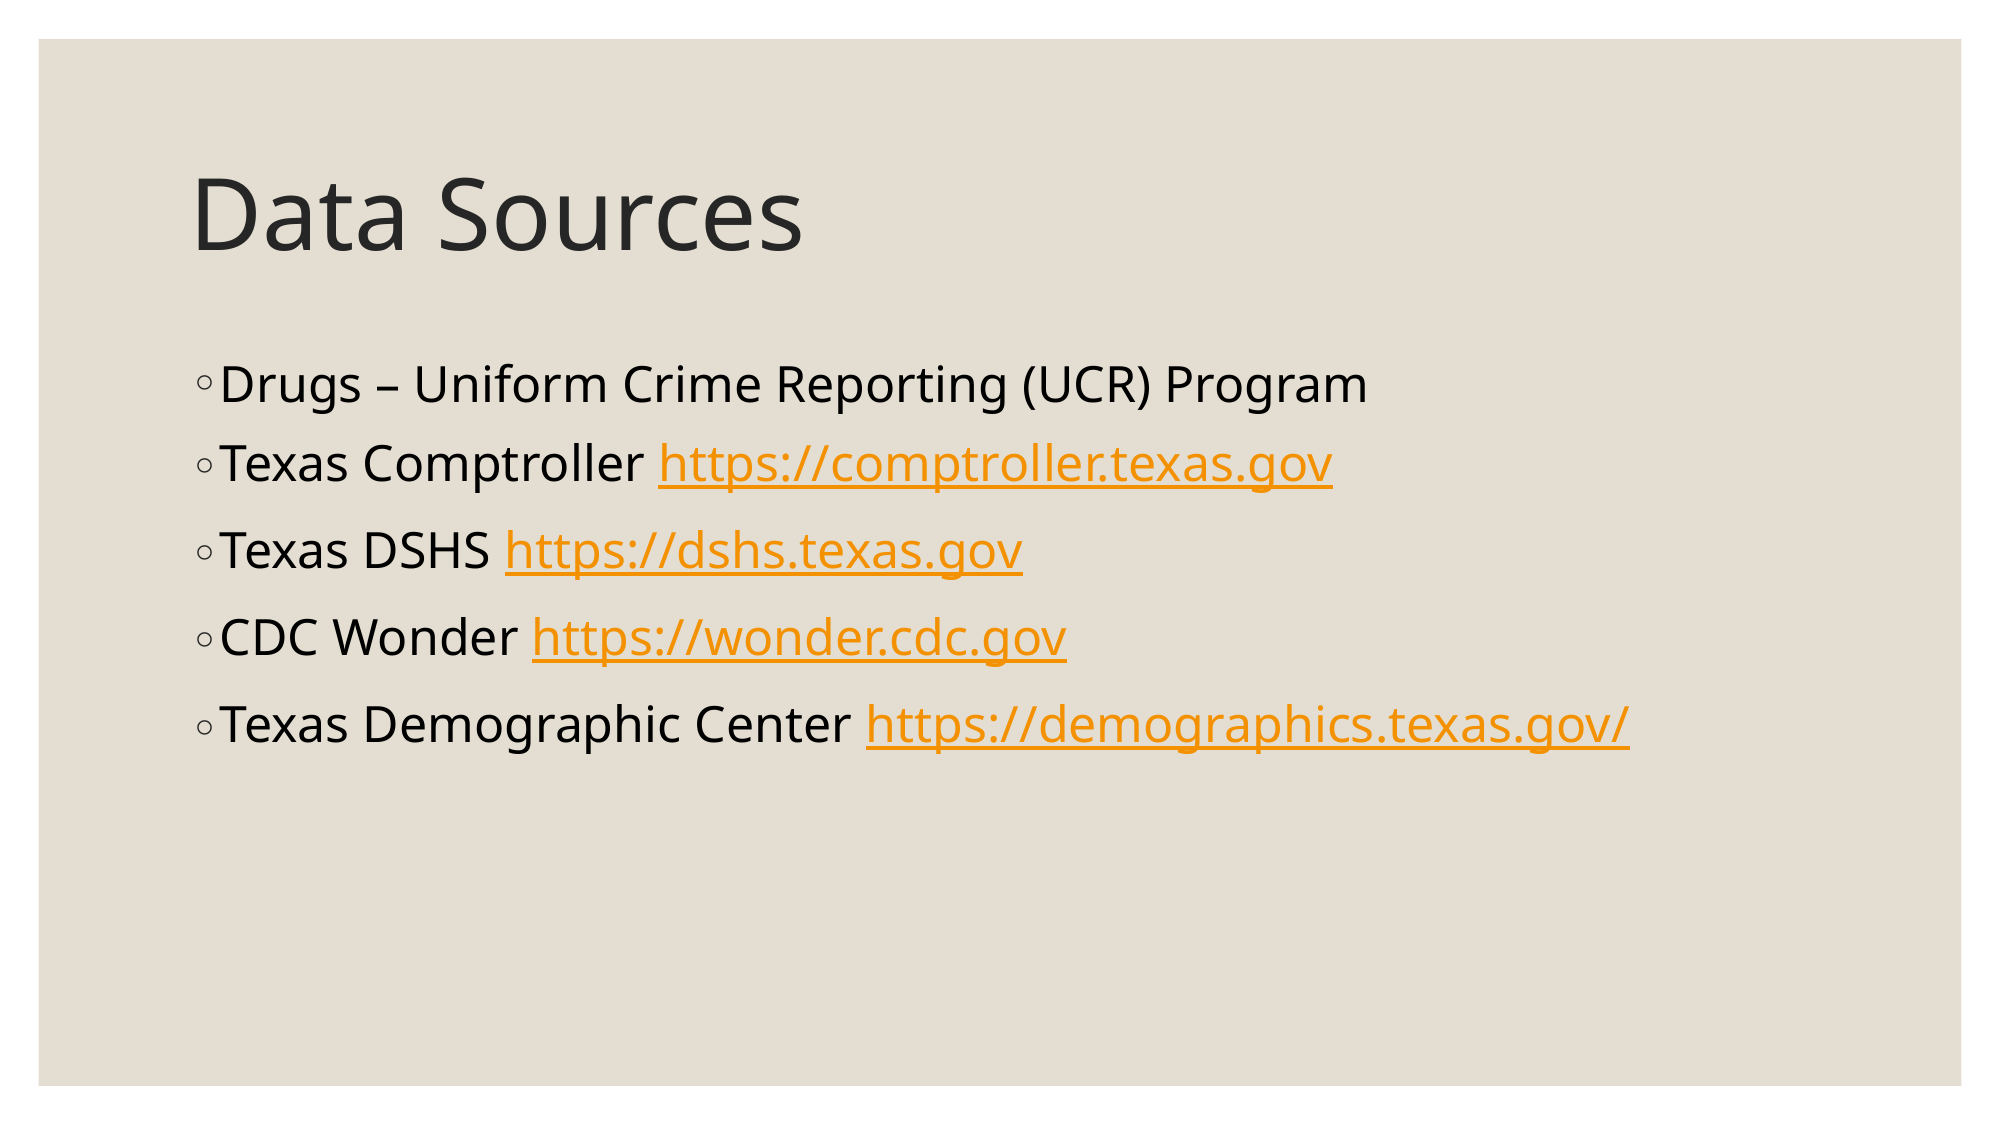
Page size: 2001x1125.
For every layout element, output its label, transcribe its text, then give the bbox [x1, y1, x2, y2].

title Data Sources [174, 105, 1825, 331]
list Drugs – Uniform Crime Reporting (UCR) Program Texas Comptroller https://comptroller.texas.gov Texas DSHS https://dshs.texas.gov CDC Wonder https://wonder.cdc.gov Texas Demographic Center https://demographics.texas.gov/ [174, 345, 1825, 990]
